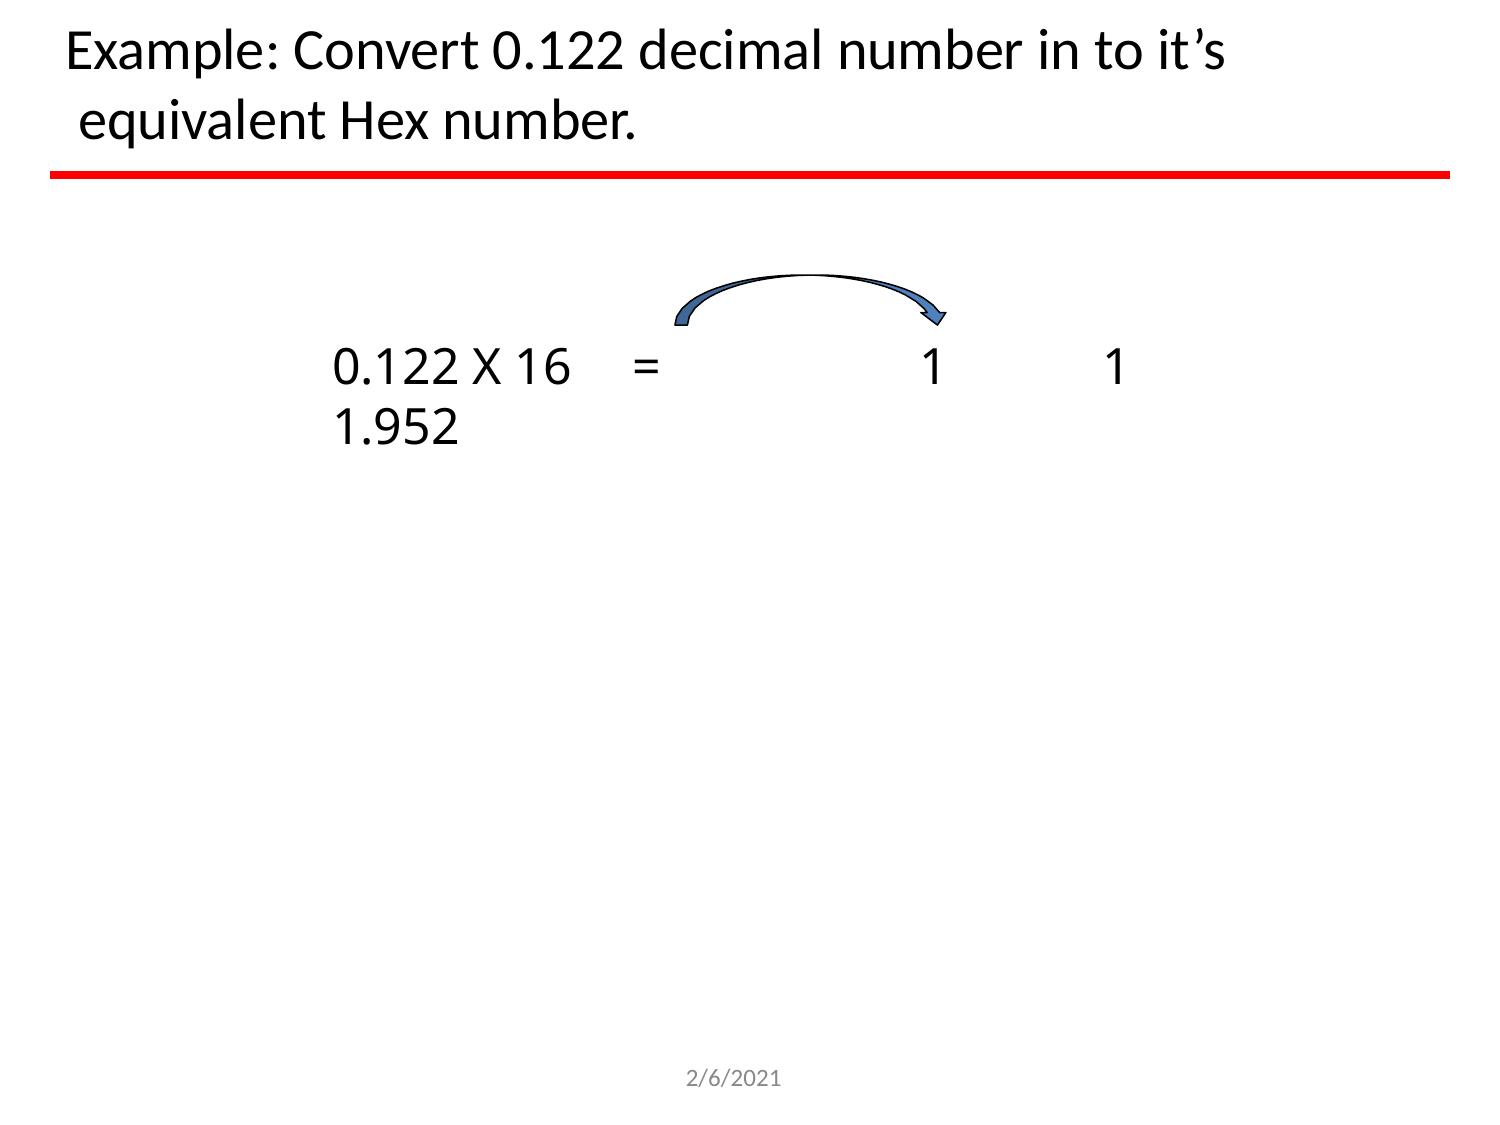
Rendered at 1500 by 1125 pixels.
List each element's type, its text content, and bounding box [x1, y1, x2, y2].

text_box 1 [1100, 332, 1133, 397]
text_box 1 [917, 332, 949, 397]
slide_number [683, 1060, 817, 1090]
title Example: Convert 0.122 decimal number in to it’s equivalent Hex number. [62, 8, 1234, 154]
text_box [674, 274, 947, 326]
text_box 0.122 X 16 = 1.952 [329, 332, 797, 397]
